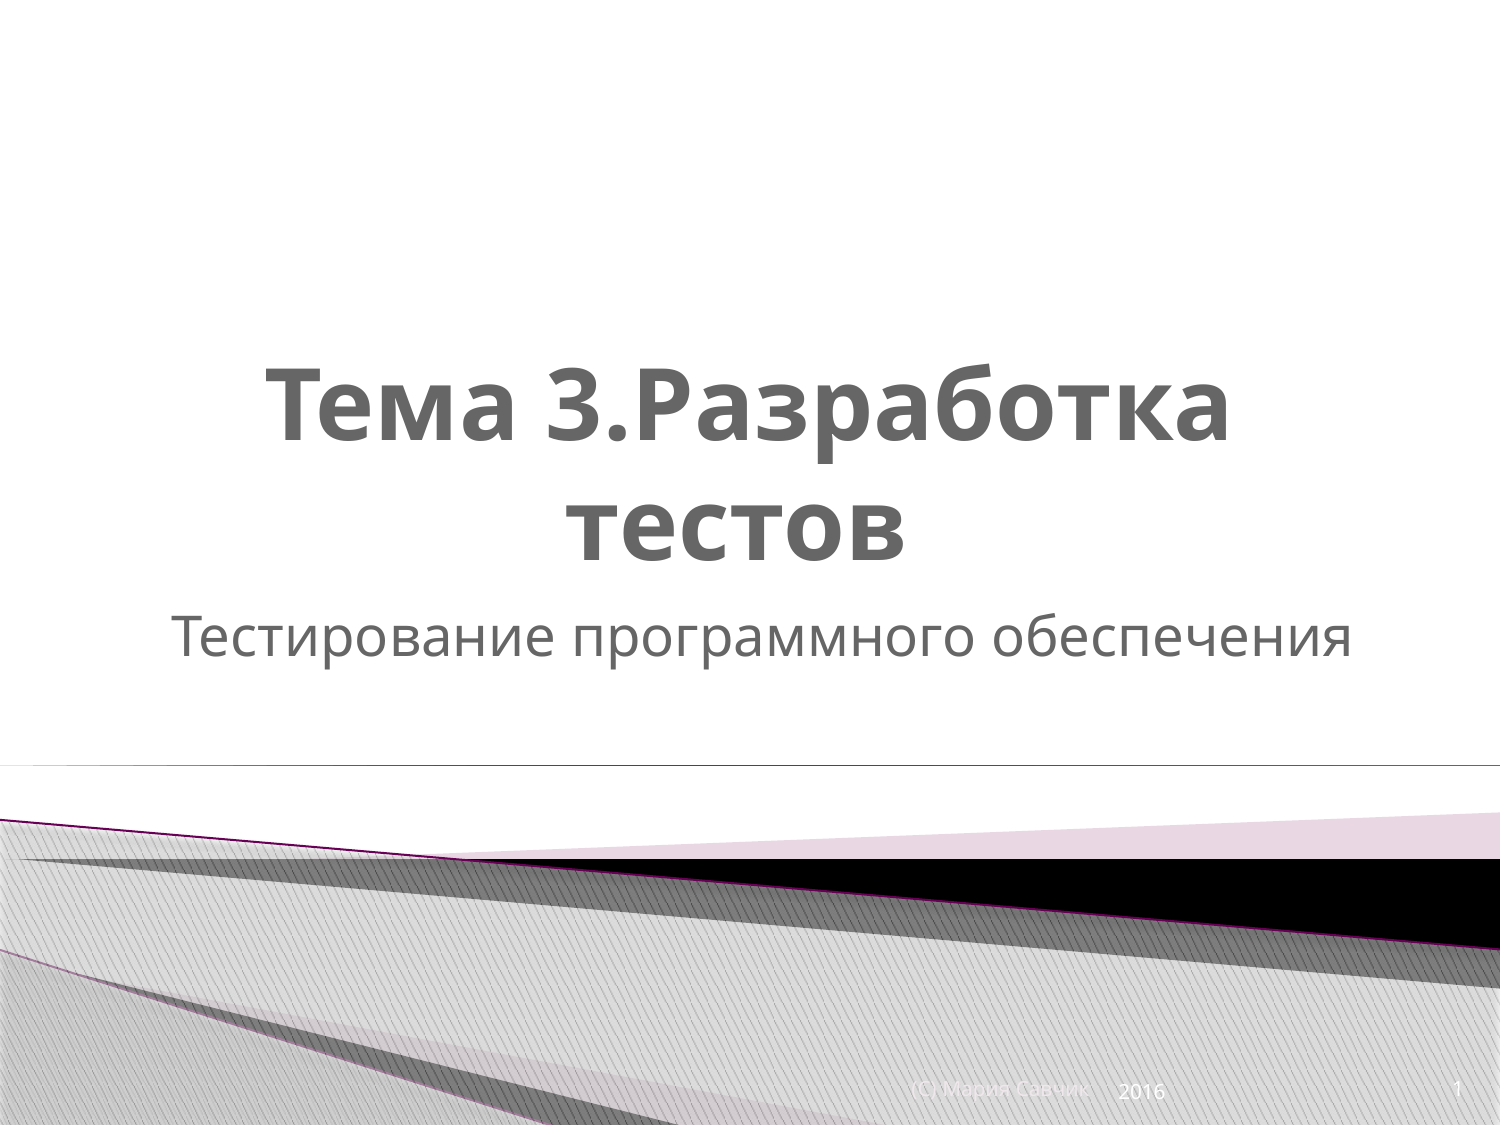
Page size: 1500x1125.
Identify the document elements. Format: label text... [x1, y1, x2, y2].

footer (С) Мария Савчик [718, 1051, 1105, 1112]
subtitle Тестирование программного обеспечения [112, 592, 1388, 790]
title Тема 3.Разработка тестов [82, 287, 1418, 588]
picture [5, 859, 1500, 989]
slide_number 2016 [1105, 1051, 1418, 1112]
slide_number 1 [1418, 1051, 1479, 1112]
picture [92, 977, 679, 1125]
